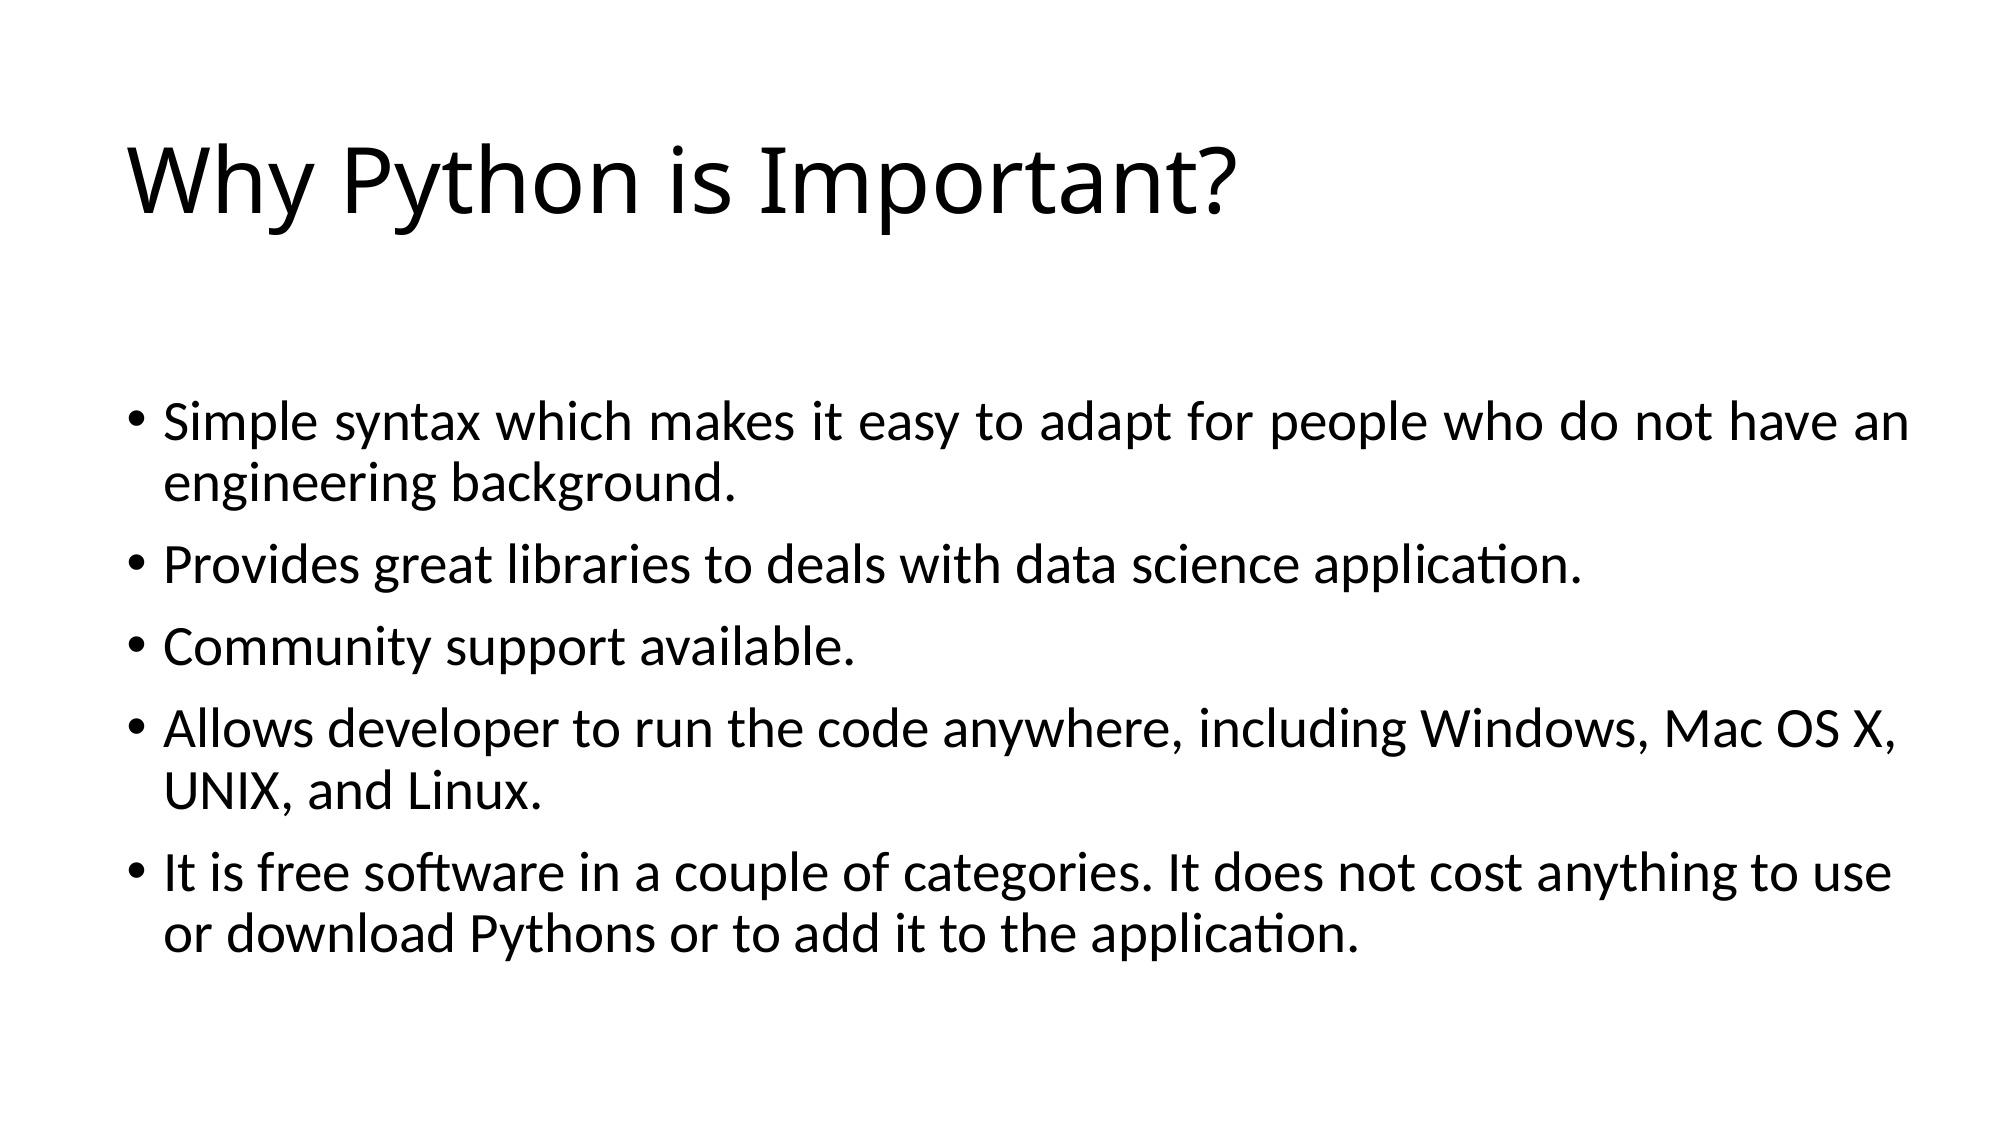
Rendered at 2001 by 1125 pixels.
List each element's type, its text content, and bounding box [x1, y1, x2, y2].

list Simple syntax which makes it easy to adapt for people who do not have an engineering background. Provides great libraries to deals with data science application. Community support available. Allows developer to run the code anywhere, including Windows, Mac OS X, UNIX, and Linux. It is free software in a couple of categories. It does not cost anything to use or download Pythons or to add it to the application. [111, 383, 1927, 974]
title Why Python is Important? [111, 75, 1837, 293]
